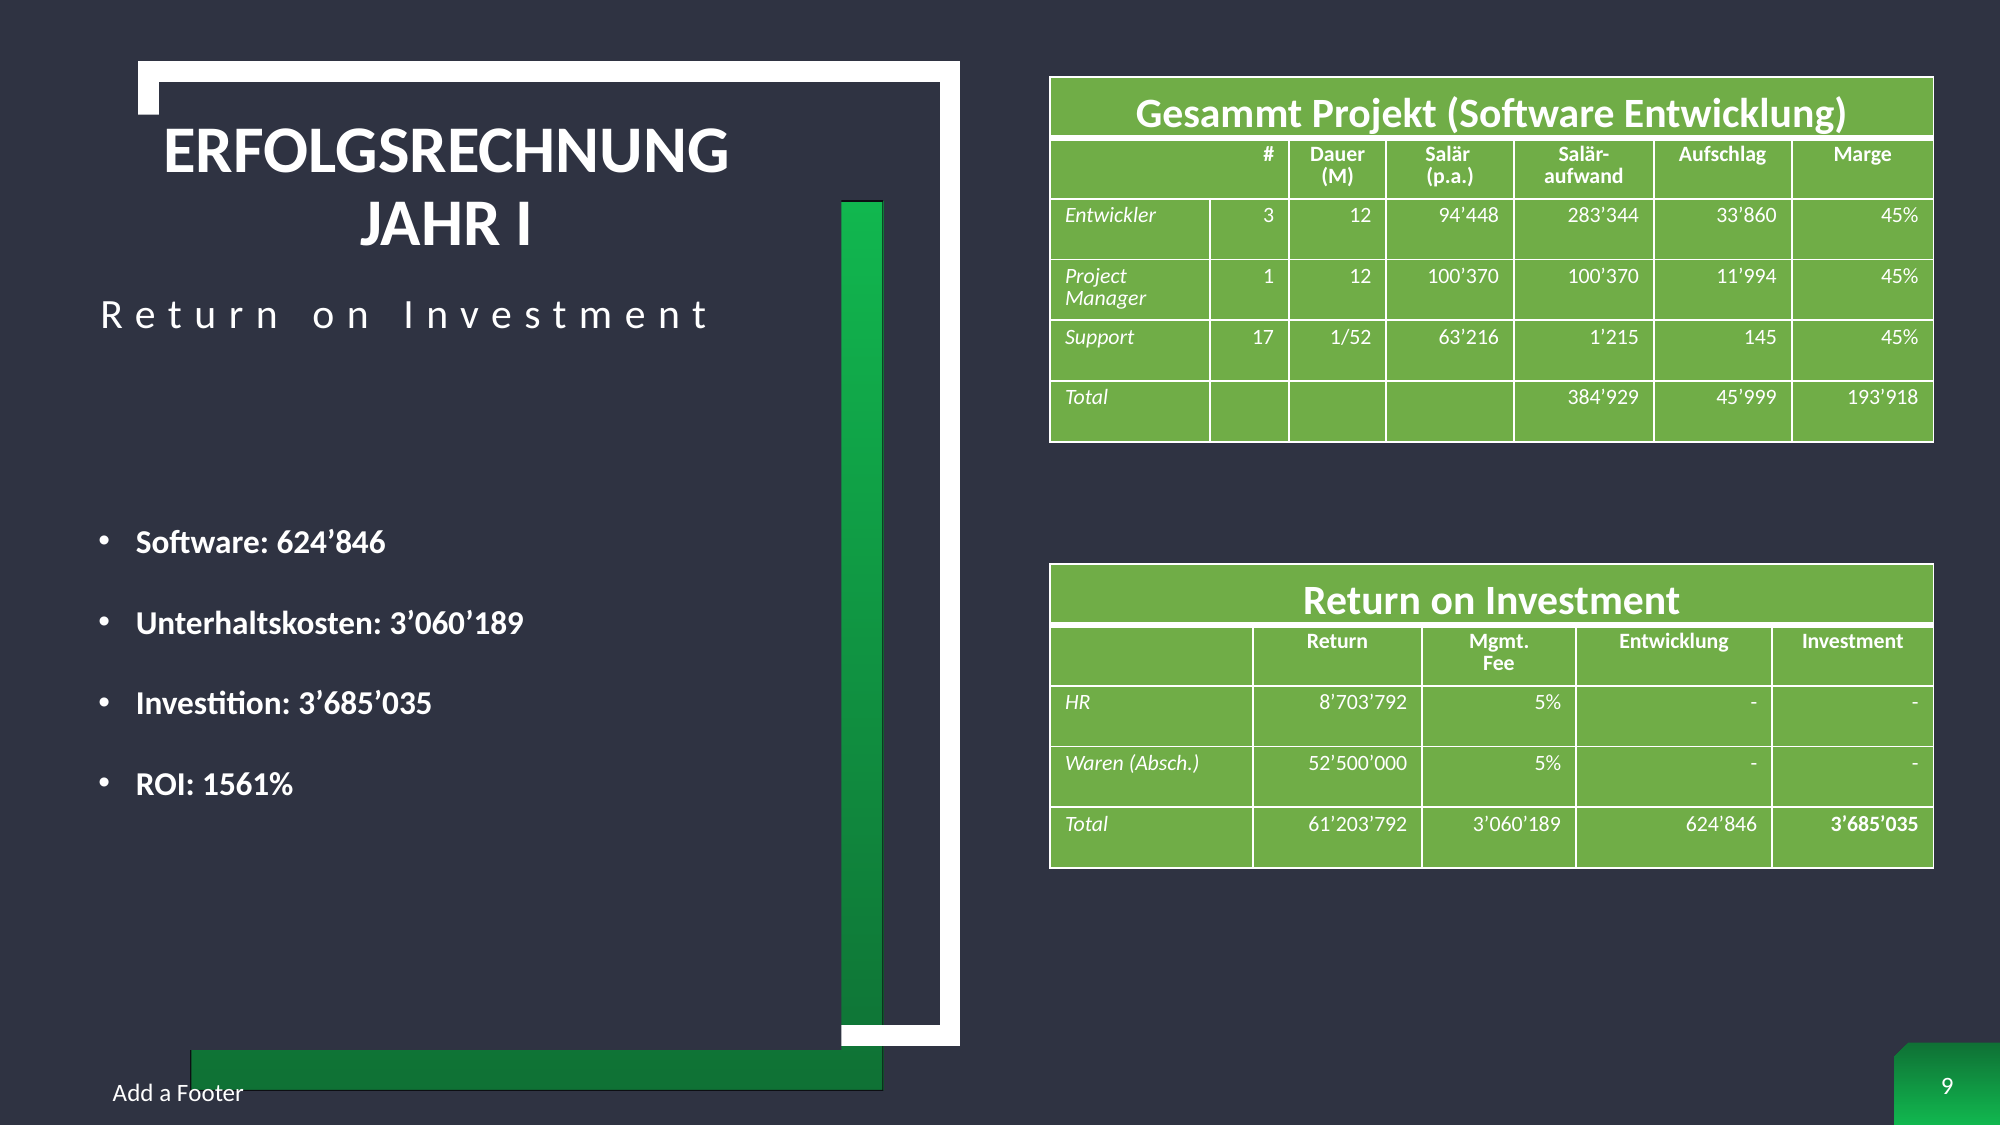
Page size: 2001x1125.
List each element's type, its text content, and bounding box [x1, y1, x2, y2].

table_cell - [1577, 687, 1771, 746]
table_cell 3’060’189 [1423, 808, 1575, 867]
list Return on Investment [100, 285, 789, 351]
table_cell 52’500’000 [1254, 747, 1421, 806]
table_cell Dauer (M) [1290, 141, 1385, 198]
table_cell 63’216 [1387, 321, 1513, 380]
table_cell 3’685’035 [1773, 808, 1933, 867]
list Software: 624’846 Unterhaltskosten: 3’060’189 Investition: 3’685’035 ROI: 1561% [98, 351, 792, 985]
table_cell 11’994 [1655, 260, 1791, 319]
table_cell 100’370 [1515, 260, 1653, 319]
table_cell Mgmt. Fee [1423, 628, 1575, 685]
table_cell Aufschlag [1655, 141, 1791, 198]
table_cell Total [1051, 808, 1252, 867]
table_cell 8’703’792 [1254, 687, 1421, 746]
table_cell Investment [1773, 628, 1933, 685]
table_cell 384’929 [1515, 382, 1653, 441]
table_cell 45% [1793, 260, 1933, 319]
table_cell Entwicklung [1577, 628, 1771, 685]
table_cell 3 [1211, 200, 1288, 259]
table_cell 94’448 [1387, 200, 1513, 259]
table_cell 45% [1793, 200, 1933, 259]
table_cell 100’370 [1387, 260, 1513, 319]
table_cell 61’203’792 [1254, 808, 1421, 867]
title Erfolgsrechnung Jahr I [100, 140, 794, 235]
table_cell Support [1051, 321, 1209, 380]
table_cell 45% [1793, 321, 1933, 380]
table_cell 5% [1423, 687, 1575, 746]
footer Add a Footer [97, 1061, 773, 1121]
table_cell [1387, 382, 1513, 441]
table_cell Project Manager [1051, 260, 1209, 319]
table_cell [1290, 382, 1385, 441]
table_cell Salär- aufwand [1515, 141, 1653, 198]
table_cell Return [1254, 628, 1421, 685]
table_cell 624’846 [1577, 808, 1771, 867]
table_header Return on Investment [1051, 565, 1933, 622]
table_cell 283’344 [1515, 200, 1653, 259]
table_cell 1 [1211, 260, 1288, 319]
table_cell 1’215 [1515, 321, 1653, 380]
table_cell 1/52 [1290, 321, 1385, 380]
table_cell HR [1051, 687, 1252, 746]
table_cell 12 [1290, 260, 1385, 319]
table_cell 5% [1423, 747, 1575, 806]
table_cell # [1051, 141, 1288, 198]
table_cell - [1773, 687, 1933, 746]
table_cell 17 [1211, 321, 1288, 380]
table_cell [1051, 628, 1252, 685]
table_cell 12 [1290, 200, 1385, 259]
table_cell 33’860 [1655, 200, 1791, 259]
table_cell Waren (Absch.) [1051, 747, 1252, 806]
table_cell [1211, 382, 1288, 441]
table_cell - [1773, 747, 1933, 806]
table_cell Entwickler [1051, 200, 1209, 259]
slide_number 9 [1894, 1050, 2000, 1118]
table_cell 145 [1655, 321, 1791, 380]
table_cell Salär (p.a.) [1387, 141, 1513, 198]
table_cell Marge [1793, 141, 1933, 198]
table_cell Total [1051, 382, 1209, 441]
table_cell 193’918 [1793, 382, 1933, 441]
table_cell 45’999 [1655, 382, 1791, 441]
table_header Gesammt Projekt (Software Entwicklung) [1051, 78, 1933, 135]
table_cell - [1577, 747, 1771, 806]
